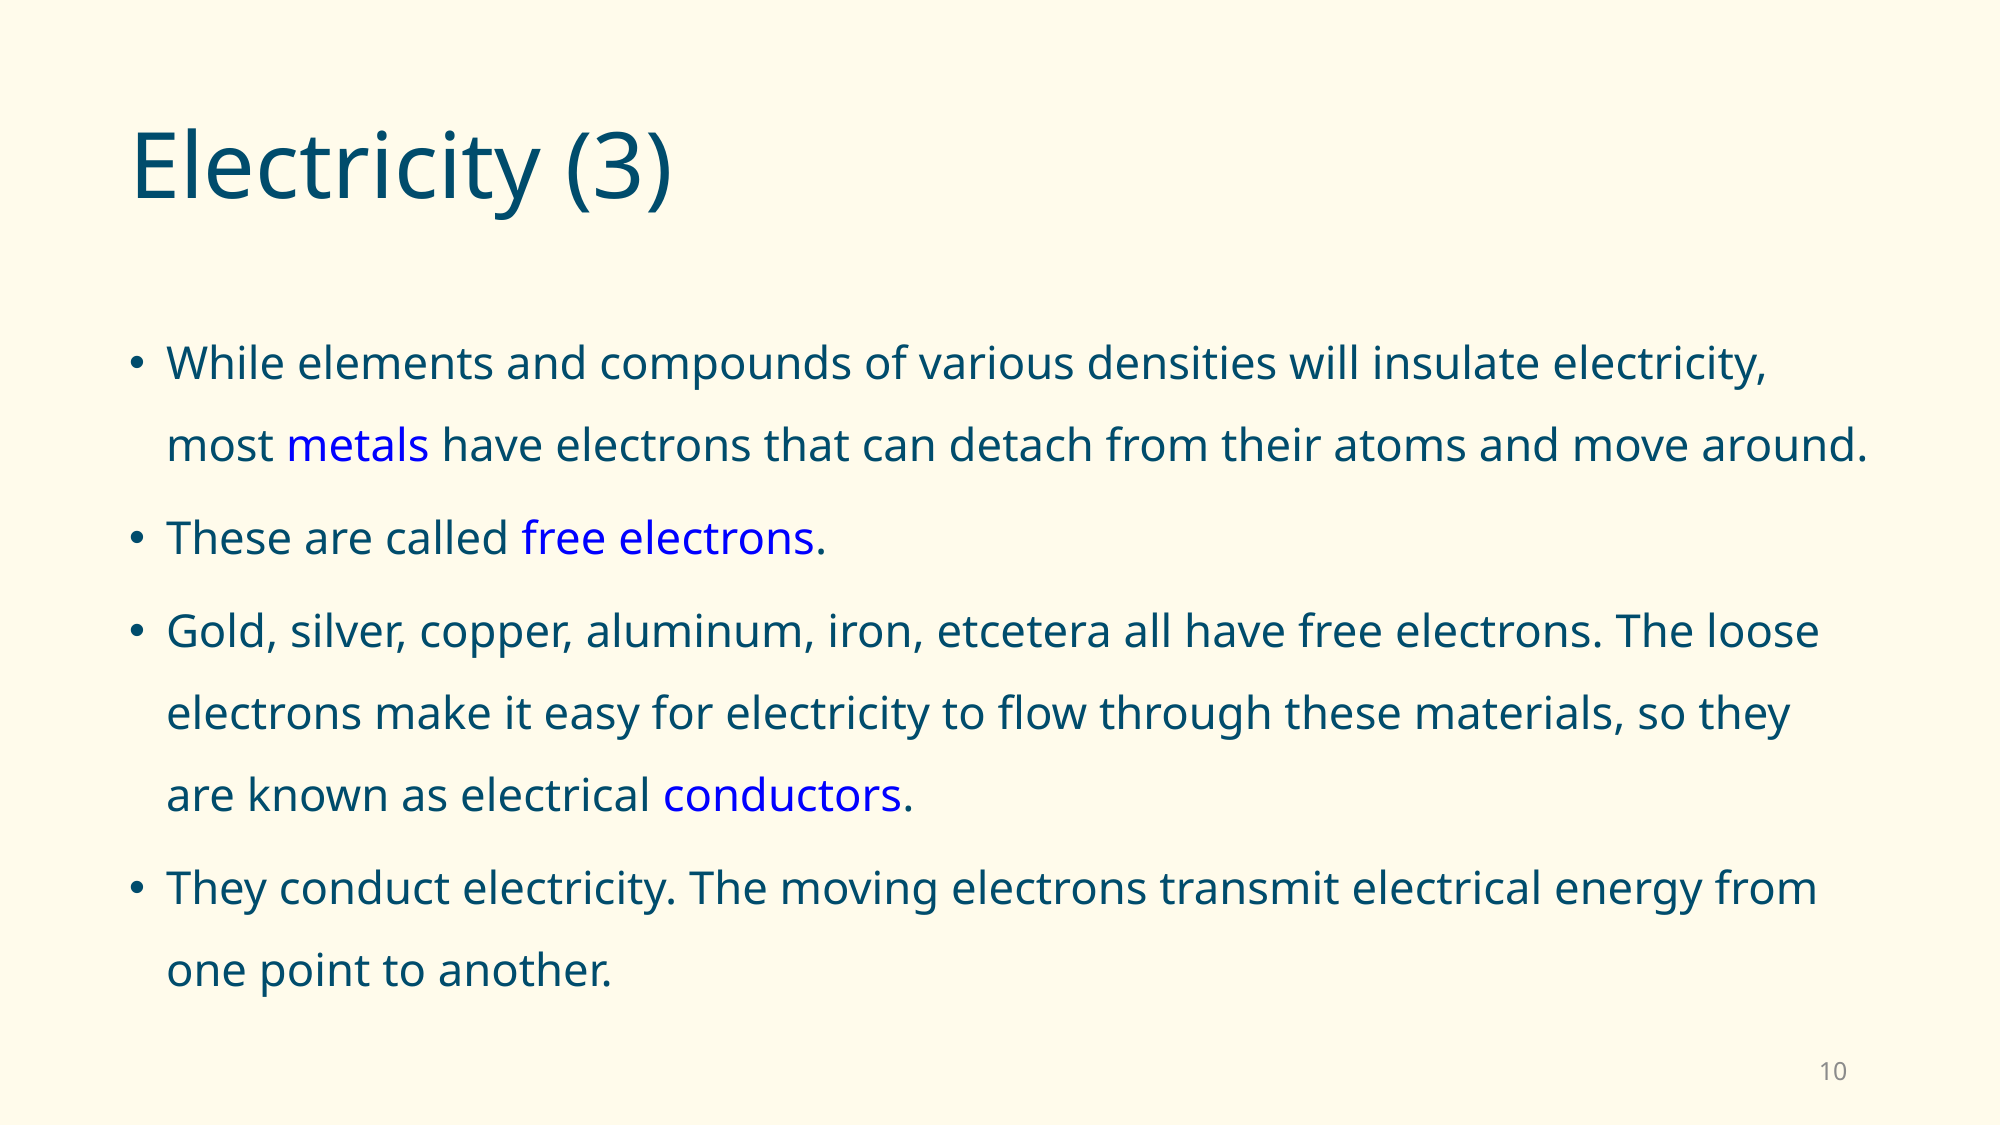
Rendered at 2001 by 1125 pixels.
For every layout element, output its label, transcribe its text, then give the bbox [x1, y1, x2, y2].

slide_number 10 [1412, 1042, 1863, 1103]
title Electricity (3) [114, 59, 1886, 278]
list While elements and compounds of various densities will insulate electricity, most metals have electrons that can detach from their atoms and move around. These are called free electrons. Gold, silver, copper, aluminum, iron, etcetera all have free electrons. The loose electrons make it easy for electricity to flow through these materials, so they are known as electrical conductors. They conduct electricity. The moving electrons transmit electrical energy from one point to another. [114, 299, 1886, 1014]
